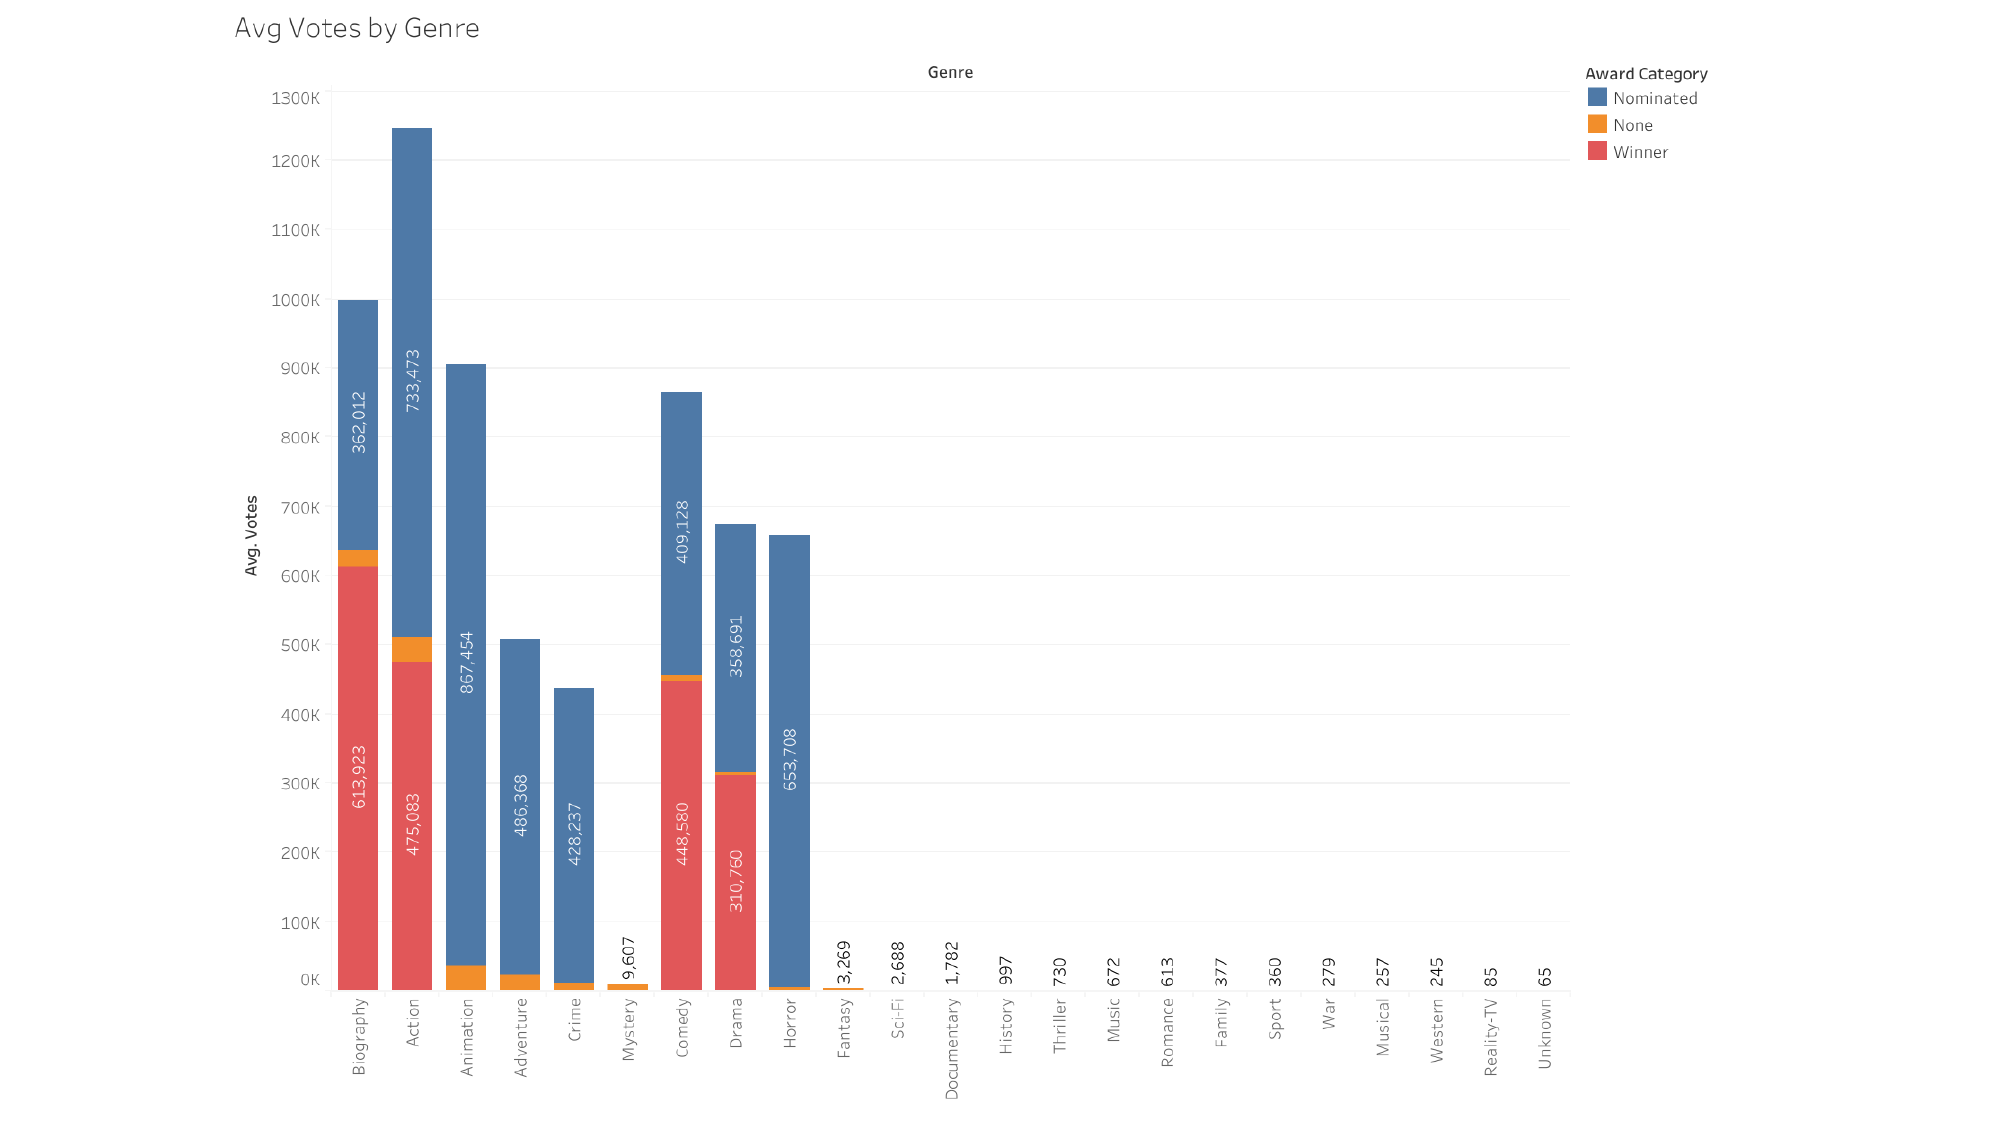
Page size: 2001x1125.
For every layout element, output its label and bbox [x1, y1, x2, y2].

picture [228, 0, 1772, 1125]
